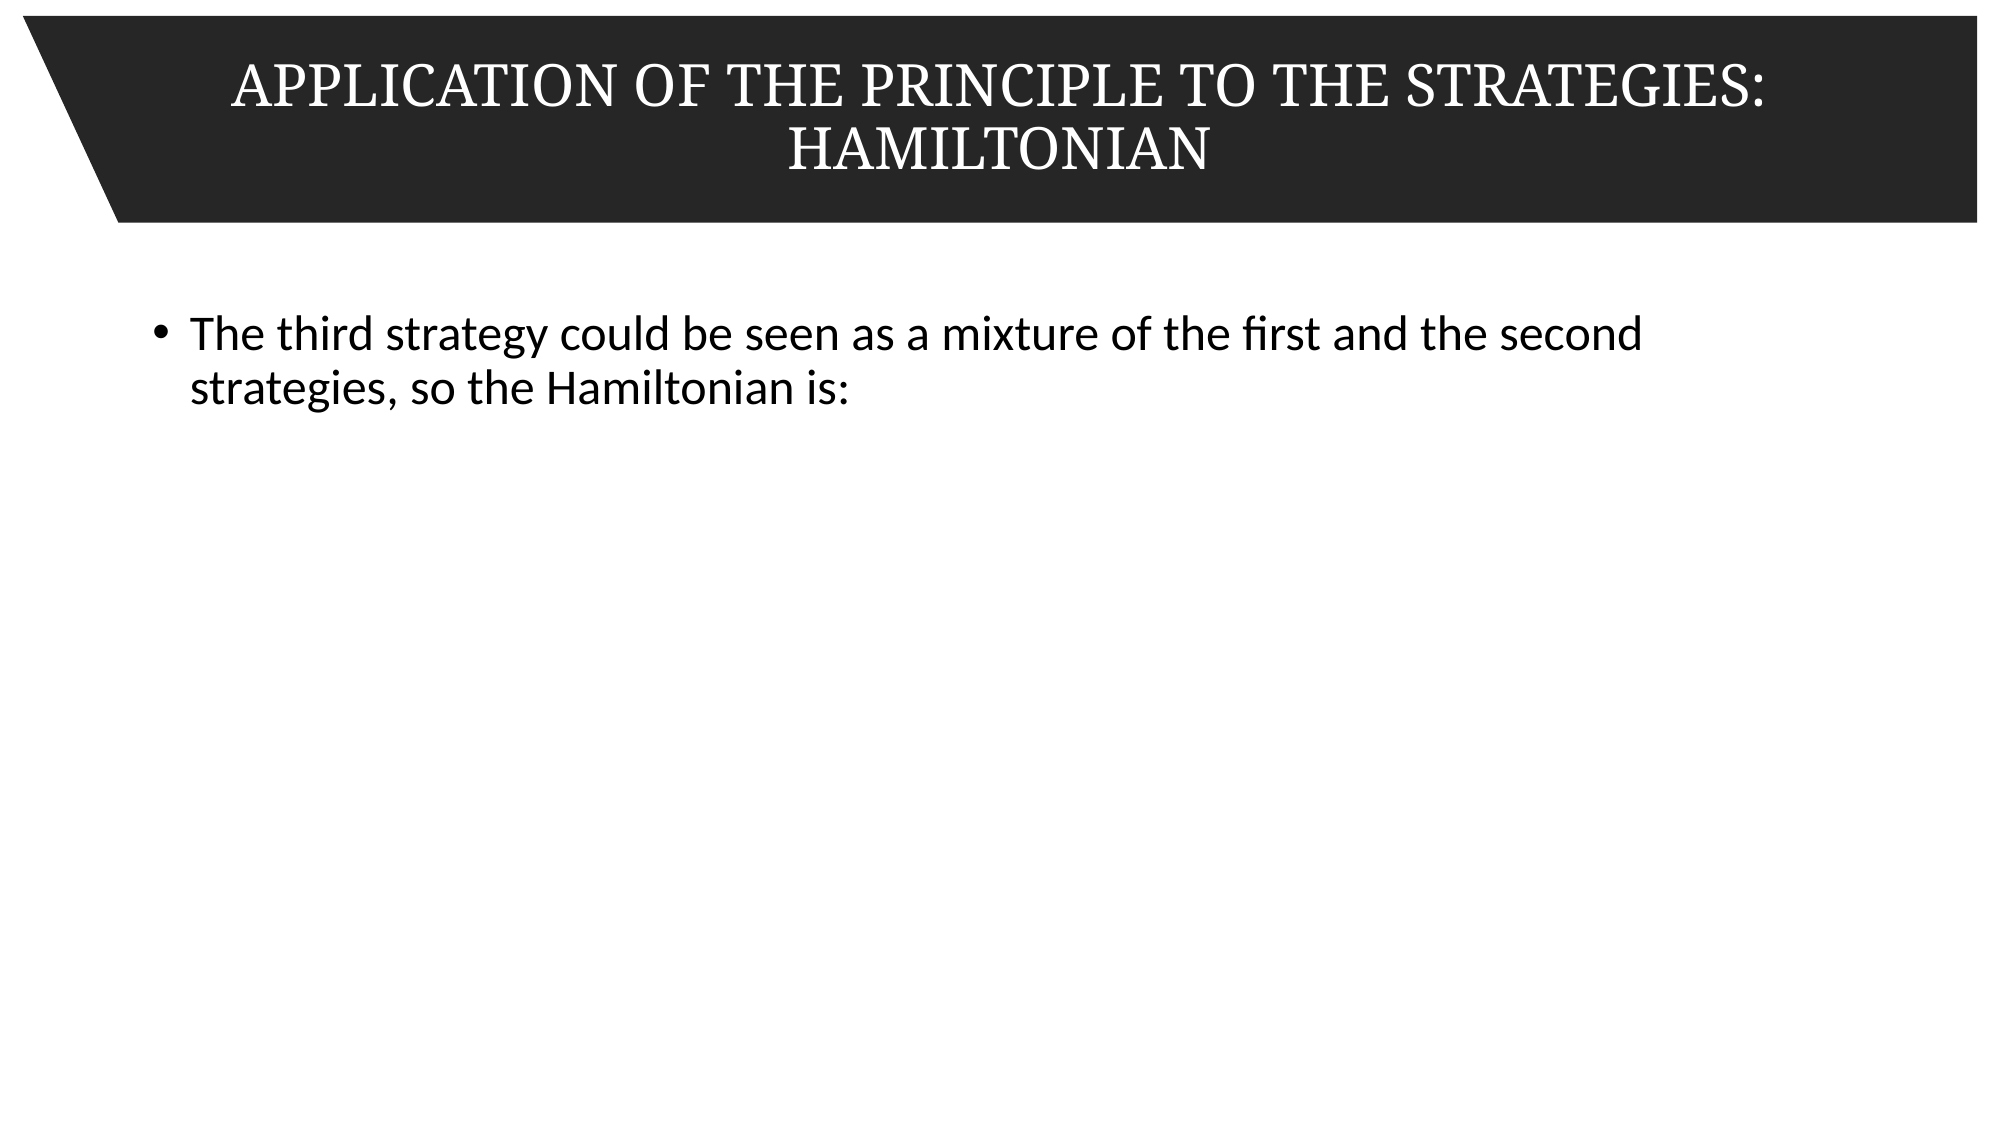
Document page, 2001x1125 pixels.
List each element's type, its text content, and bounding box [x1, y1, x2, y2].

text_box APPLICATION OF THE PRINCIPLE TO THE STRATEGIES: HAMILTONIAN [22, 15, 1978, 223]
